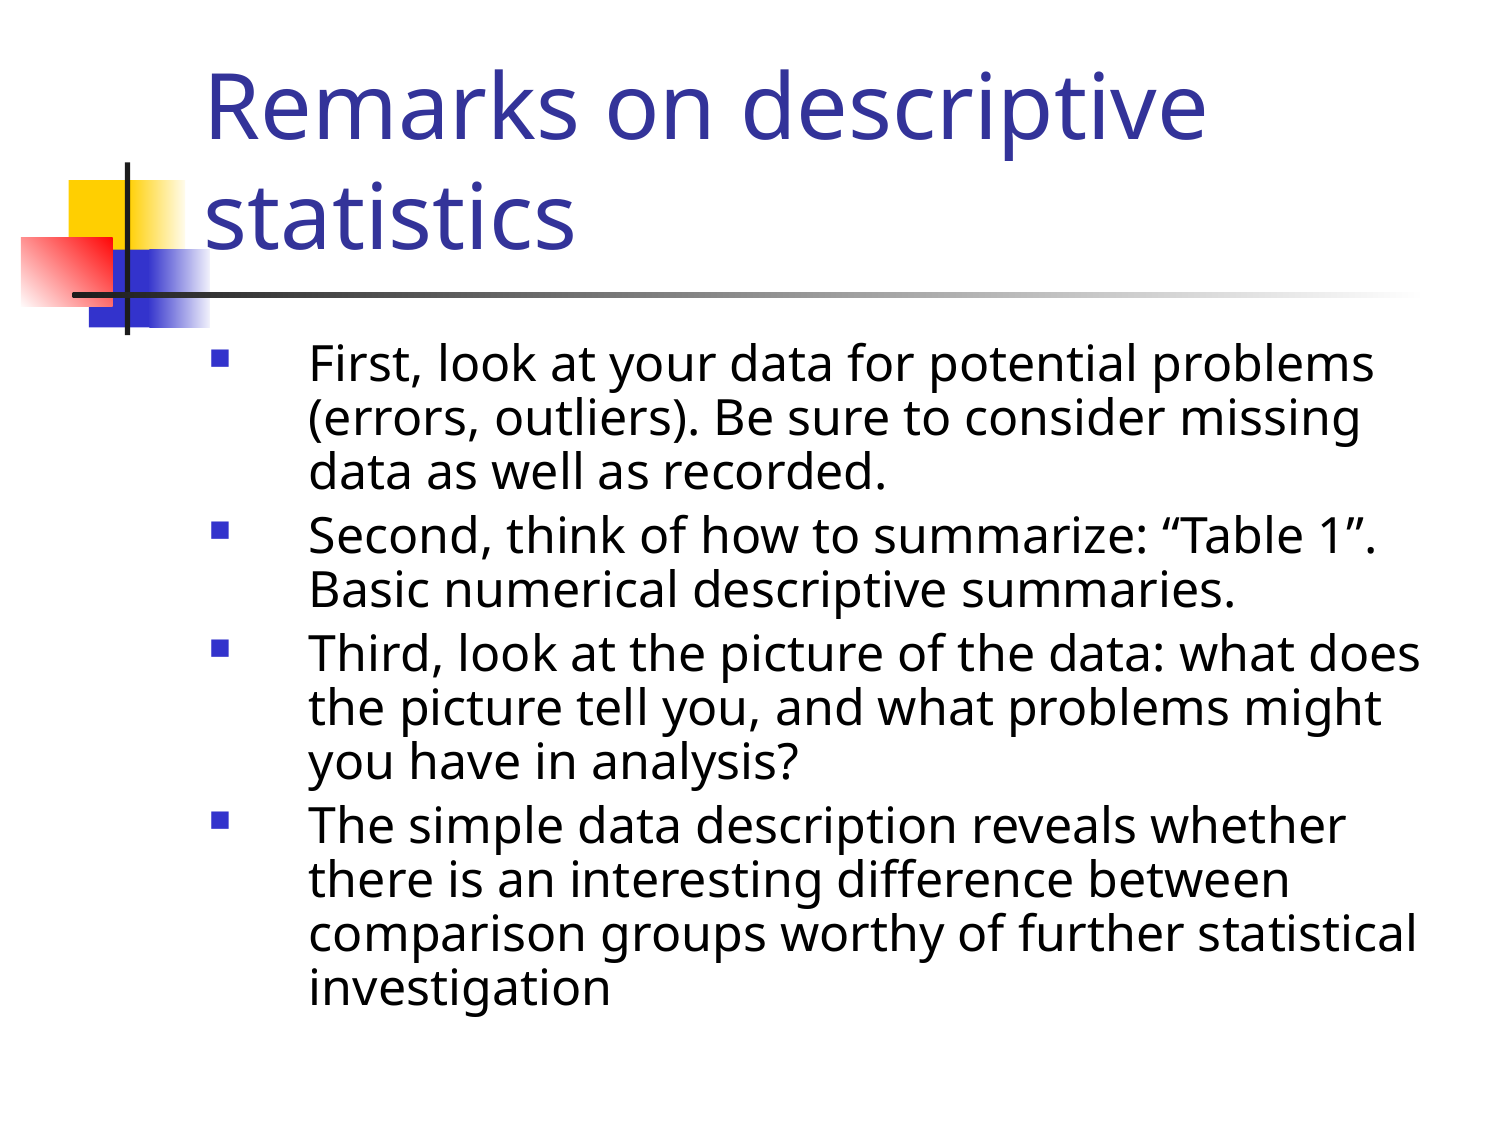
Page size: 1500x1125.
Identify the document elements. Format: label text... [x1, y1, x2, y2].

title Remarks on descriptive statistics [188, 34, 1468, 276]
list First, look at your data for potential problems (errors, outliers). Be sure to consider missing data as well as recorded. Second, think of how to summarize: “Table 1”. Basic numerical descriptive summaries. Third, look at the picture of the data: what does the picture tell you, and what problems might you have in analysis? The simple data description reveals whether there is an interesting difference between comparison groups worthy of further statistical investigation [193, 330, 1470, 1007]
